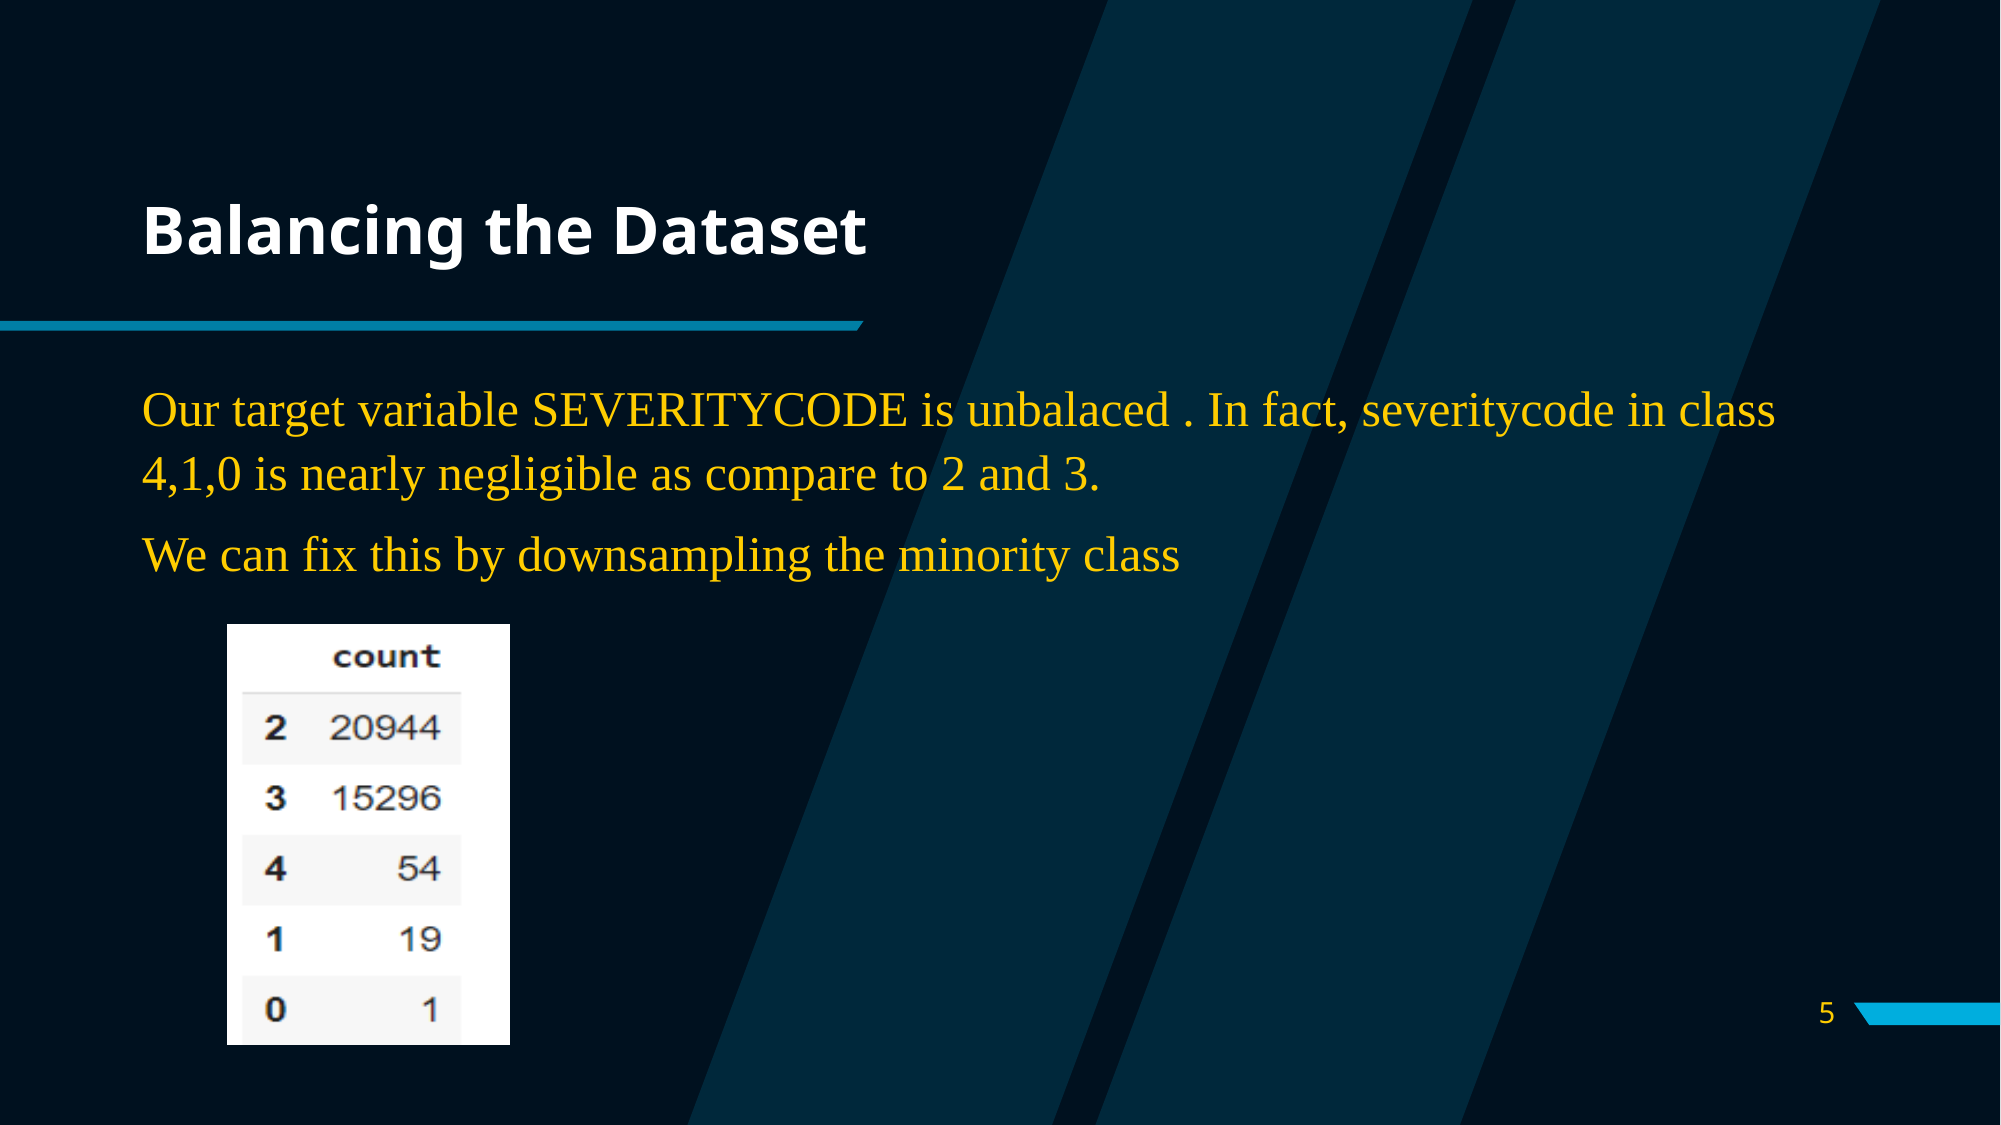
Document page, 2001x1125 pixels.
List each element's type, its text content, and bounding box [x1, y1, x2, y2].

picture [227, 624, 510, 1045]
list Our target variable SEVERITYCODE is unbalaced . In fact, severitycode in class 4,1,0 is nearly negligible as compare to 2 and 3. We can fix this by downsampling the minority class [126, 364, 1891, 1045]
slide_number 5 [1760, 984, 1851, 1045]
title Balancing the Dataset [126, 169, 957, 298]
